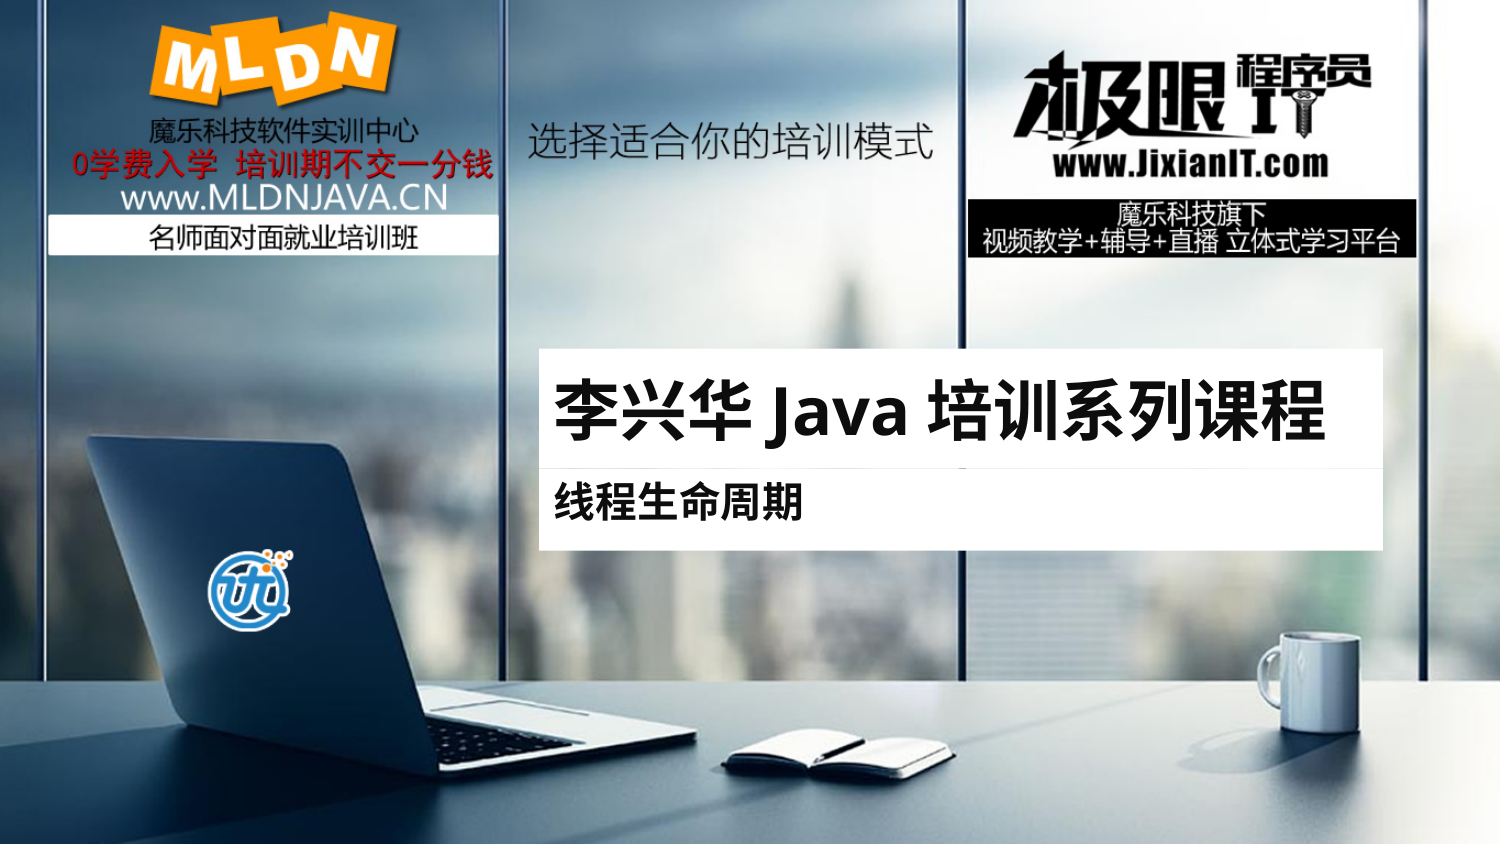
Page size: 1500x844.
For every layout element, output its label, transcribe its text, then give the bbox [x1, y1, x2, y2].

subtitle 线程生命周期 [539, 468, 1383, 551]
picture [0, 0, 1500, 844]
title 李兴华Java培训系列课程 [538, 348, 1384, 469]
